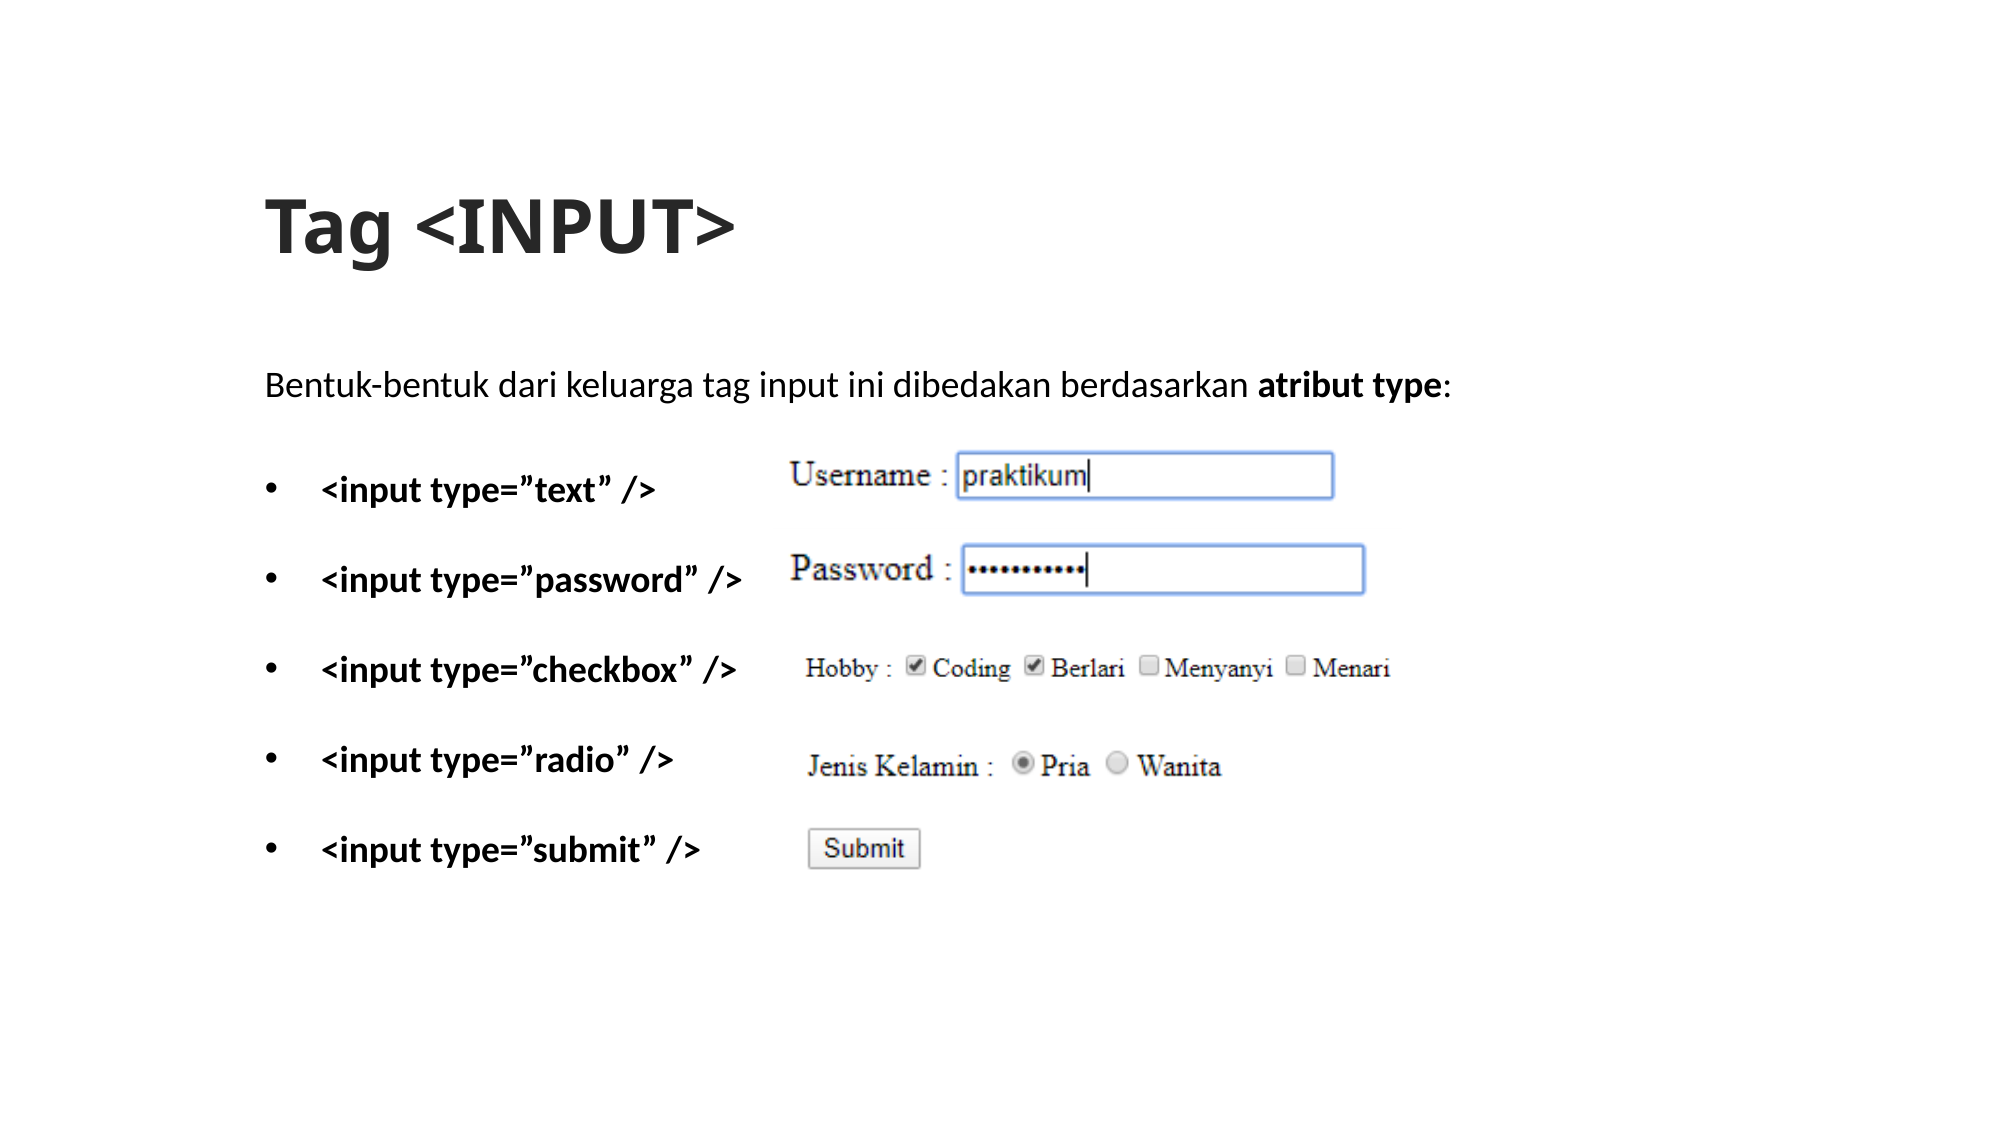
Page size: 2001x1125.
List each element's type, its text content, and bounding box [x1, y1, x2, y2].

picture [793, 813, 962, 894]
picture [793, 736, 1279, 807]
picture [773, 442, 1411, 707]
text_box Tag <INPUT> [249, 171, 1684, 276]
text_box Bentuk-bentuk dari keluarga tag input ini dibedakan berdasarkan atribut type: <input type=”text” /> <input type=”password” /> <input type=”checkbox” /> <input type=”radio” /> <input type=”submit” /> [249, 352, 1684, 878]
